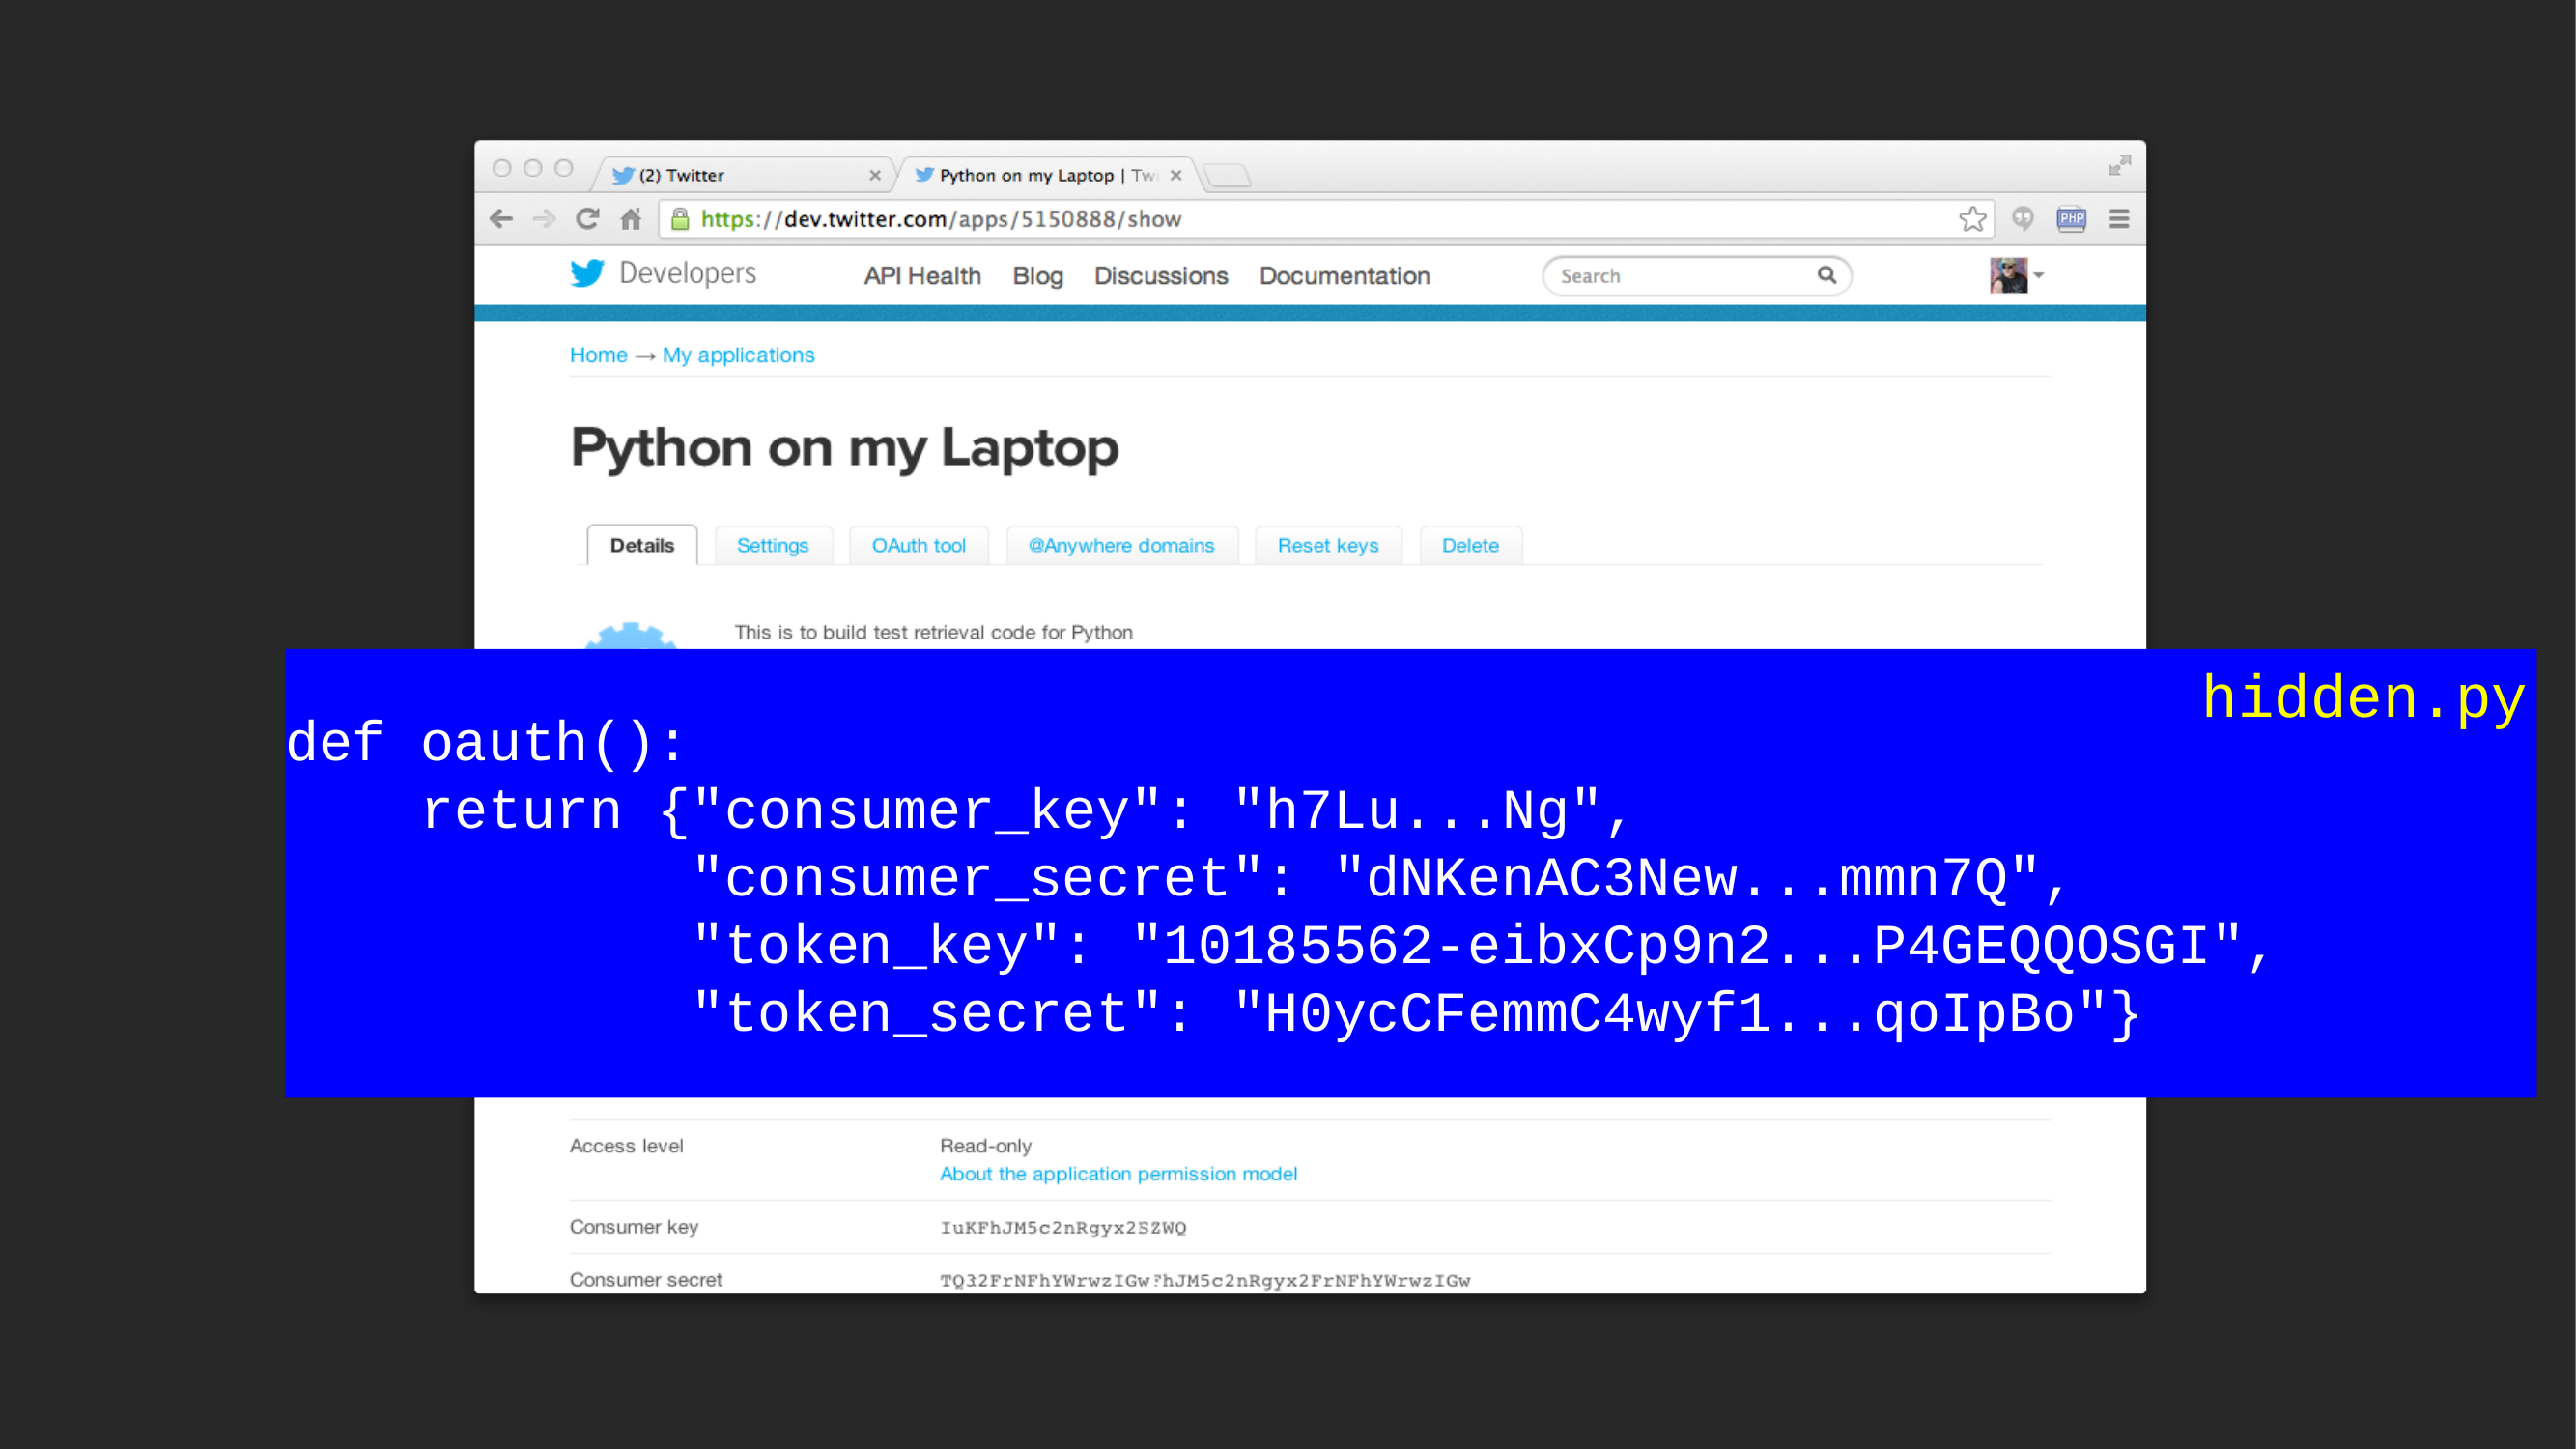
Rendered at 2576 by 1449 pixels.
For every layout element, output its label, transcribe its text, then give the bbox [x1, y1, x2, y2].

picture [453, 125, 2168, 1324]
text_box def oauth(): return {"consumer_key": "h7Lu...Ng", "consumer_secret": "dNKenAC3New...mmn7Q", "token_key": "10185562-eibxCp9n2...P4GEQQOSGI", "token_secret": "H0ycCFemmC4wyf1...qoIpBo"} [285, 648, 447, 1098]
text_box hidden.py [2193, 648, 2537, 738]
text_box def oauth(): return {"consumer_key": "h7Lu...Ng", "consumer_secret": "dNKenAC3New...mmn7Q", "token_key": "10185562-eibxCp9n2...P4GEQQOSGI", "token_secret": "H0ycCFemmC4wyf1...qoIpBo"} [2173, 648, 2537, 1098]
